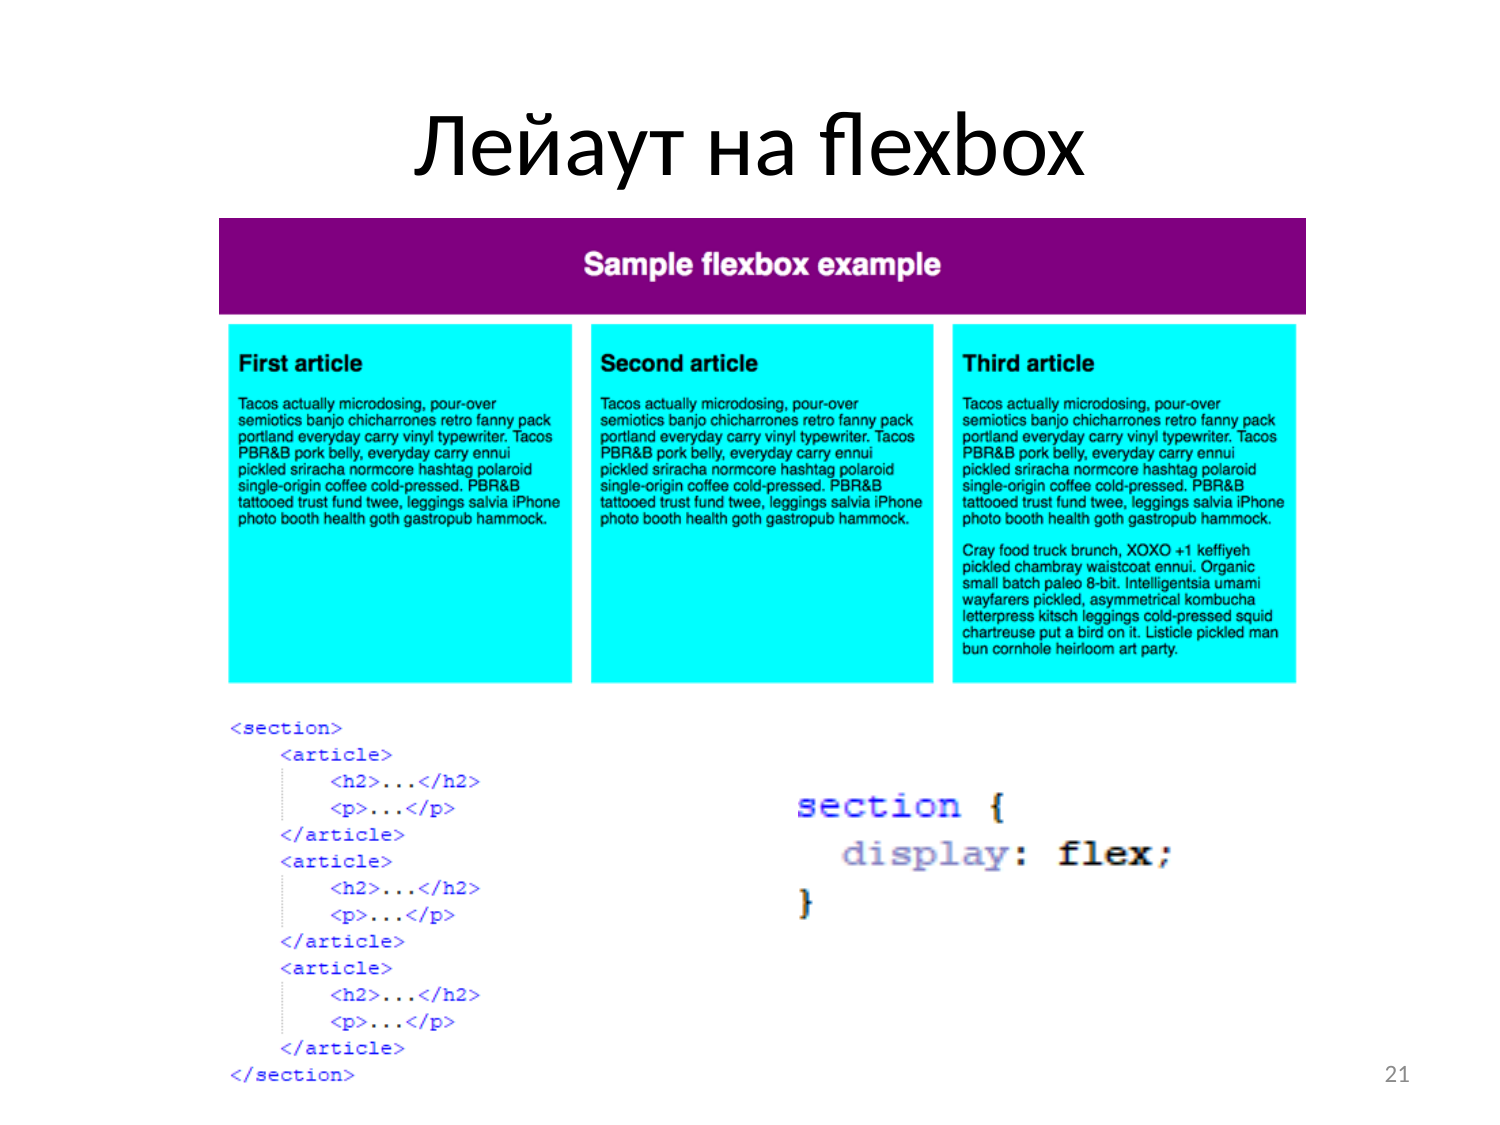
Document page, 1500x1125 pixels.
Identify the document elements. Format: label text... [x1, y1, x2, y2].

picture [219, 218, 1307, 692]
picture [797, 770, 1198, 959]
slide_number 21 [1074, 1042, 1425, 1103]
picture [230, 717, 490, 1089]
title Лейаут на flexbox [75, 45, 1425, 233]
